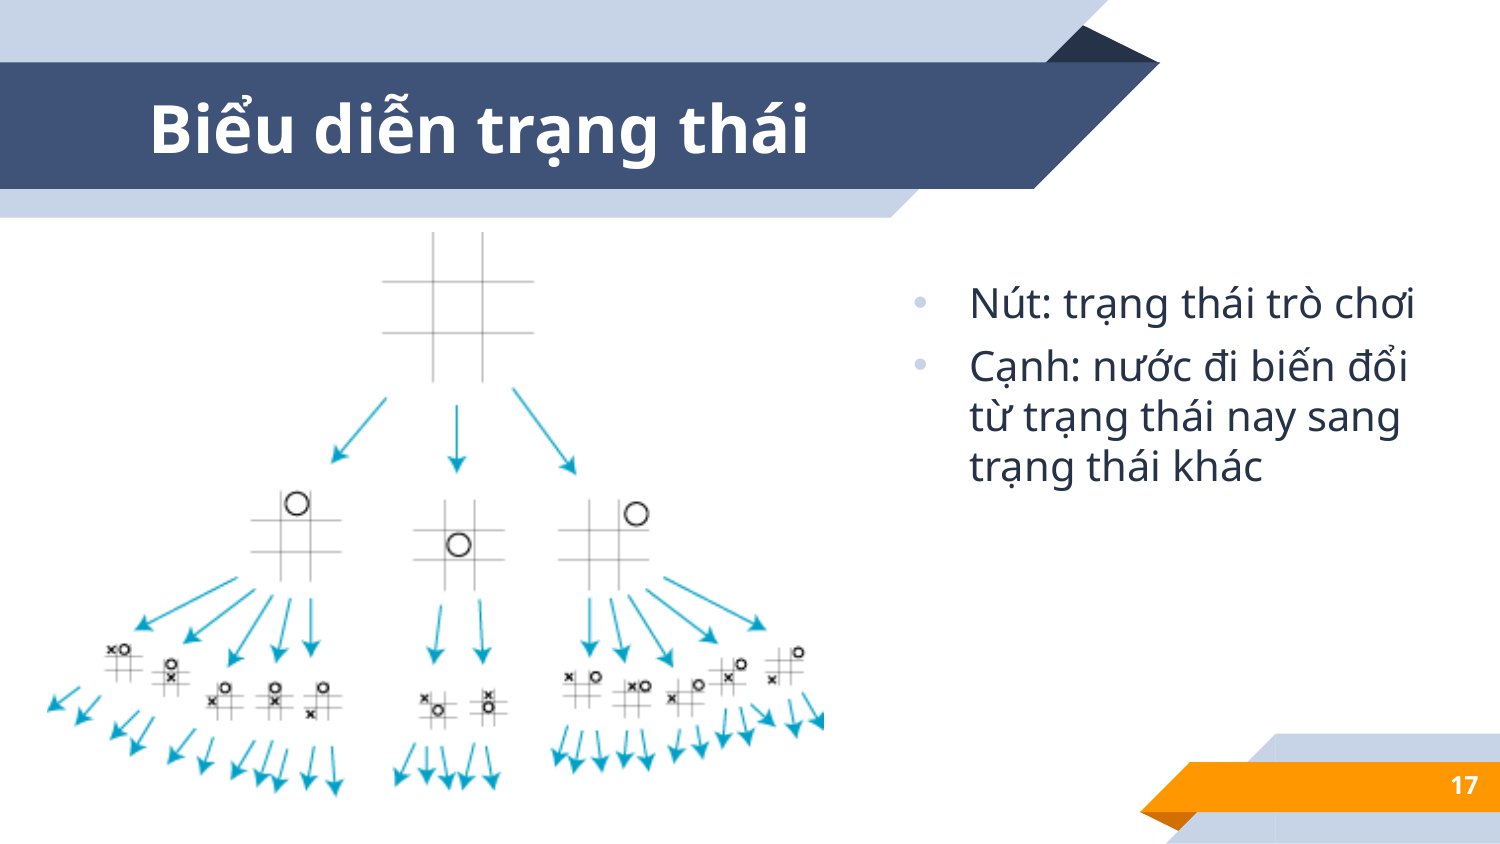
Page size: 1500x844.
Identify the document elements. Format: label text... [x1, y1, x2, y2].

picture [47, 232, 824, 798]
title Biểu diễn trạng thái [133, 64, 997, 190]
slide_number 17 [1249, 760, 1494, 813]
list Nút: trạng thái trò chơi Cạnh: nước đi biến đổi từ trạng thái nay sang trạng thái khác [898, 261, 1453, 586]
